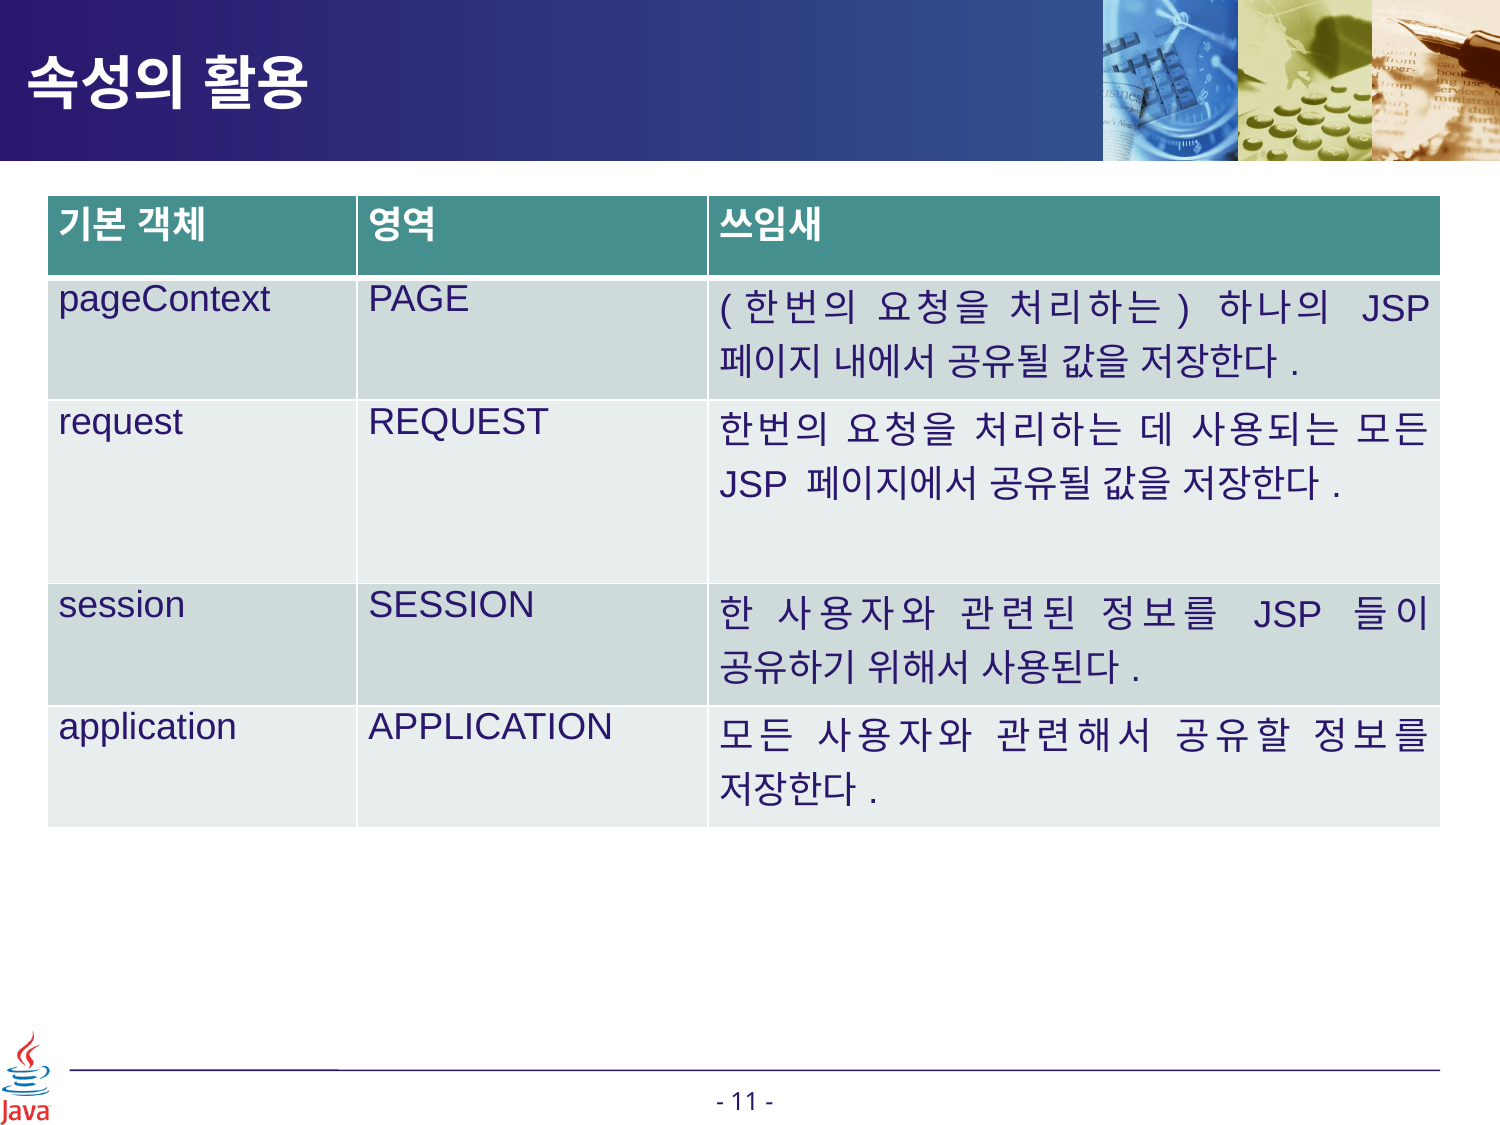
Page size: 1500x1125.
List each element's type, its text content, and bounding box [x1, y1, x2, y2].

picture [1103, 0, 1500, 161]
table_header 쓰임새 [709, 196, 1440, 275]
table_cell REQUEST [358, 401, 707, 583]
table_cell (한번의 요청을 처리하는) 하나의 JSP 페이지 내에서 공유될 값을 저장한다. [709, 281, 1440, 399]
table_header 영역 [358, 196, 707, 275]
table_cell application [48, 707, 356, 827]
table_header 기본 객체 [48, 196, 356, 275]
table_cell 한번의 요청을 처리하는 데 사용되는 모든 JSP 페이지에서 공유될 값을 저장한다. [709, 401, 1440, 583]
table_cell pageContext [48, 281, 356, 399]
picture [0, 1031, 51, 1125]
table_cell SESSION [358, 584, 707, 705]
table_cell 모든 사용자와 관련해서 공유할 정보를 저장한다. [709, 707, 1440, 827]
title 속성의 활용 [11, 34, 1137, 128]
table_cell 한 사용자와 관련된 정보를 JSP 들이 공유하기 위해서 사용된다. [709, 584, 1440, 705]
table_cell session [48, 584, 356, 705]
table_cell request [48, 401, 356, 583]
table_cell APPLICATION [358, 707, 707, 827]
table_cell PAGE [358, 281, 707, 399]
